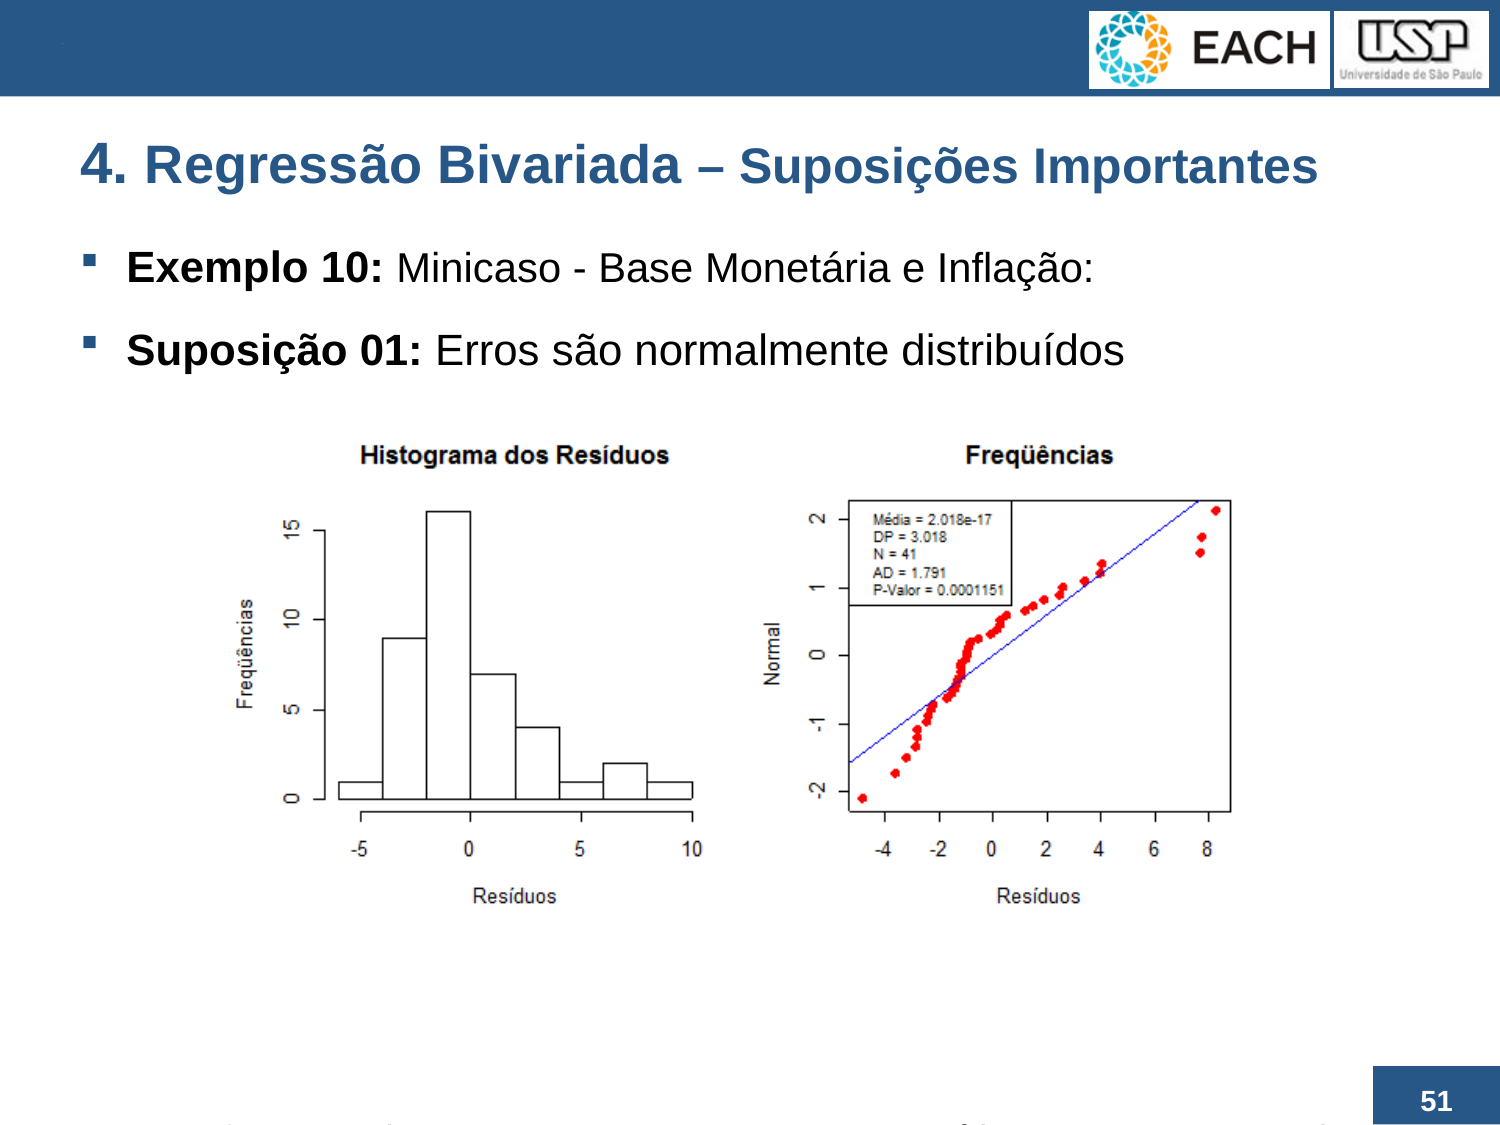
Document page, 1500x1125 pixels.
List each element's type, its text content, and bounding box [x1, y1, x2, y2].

picture [1334, 11, 1489, 88]
picture [218, 396, 1302, 928]
list Exemplo 10: Minicaso - Base Monetária e Inflação: Suposição 01: Erros são normalmente distribuídos Conforme podemos ver, aparentemente, os resíduos não são normalmente distribuídos. [64, 231, 1447, 1071]
picture [1089, 11, 1330, 89]
title 4. Regressão Bivariada – Suposições Importantes [64, 117, 1448, 247]
